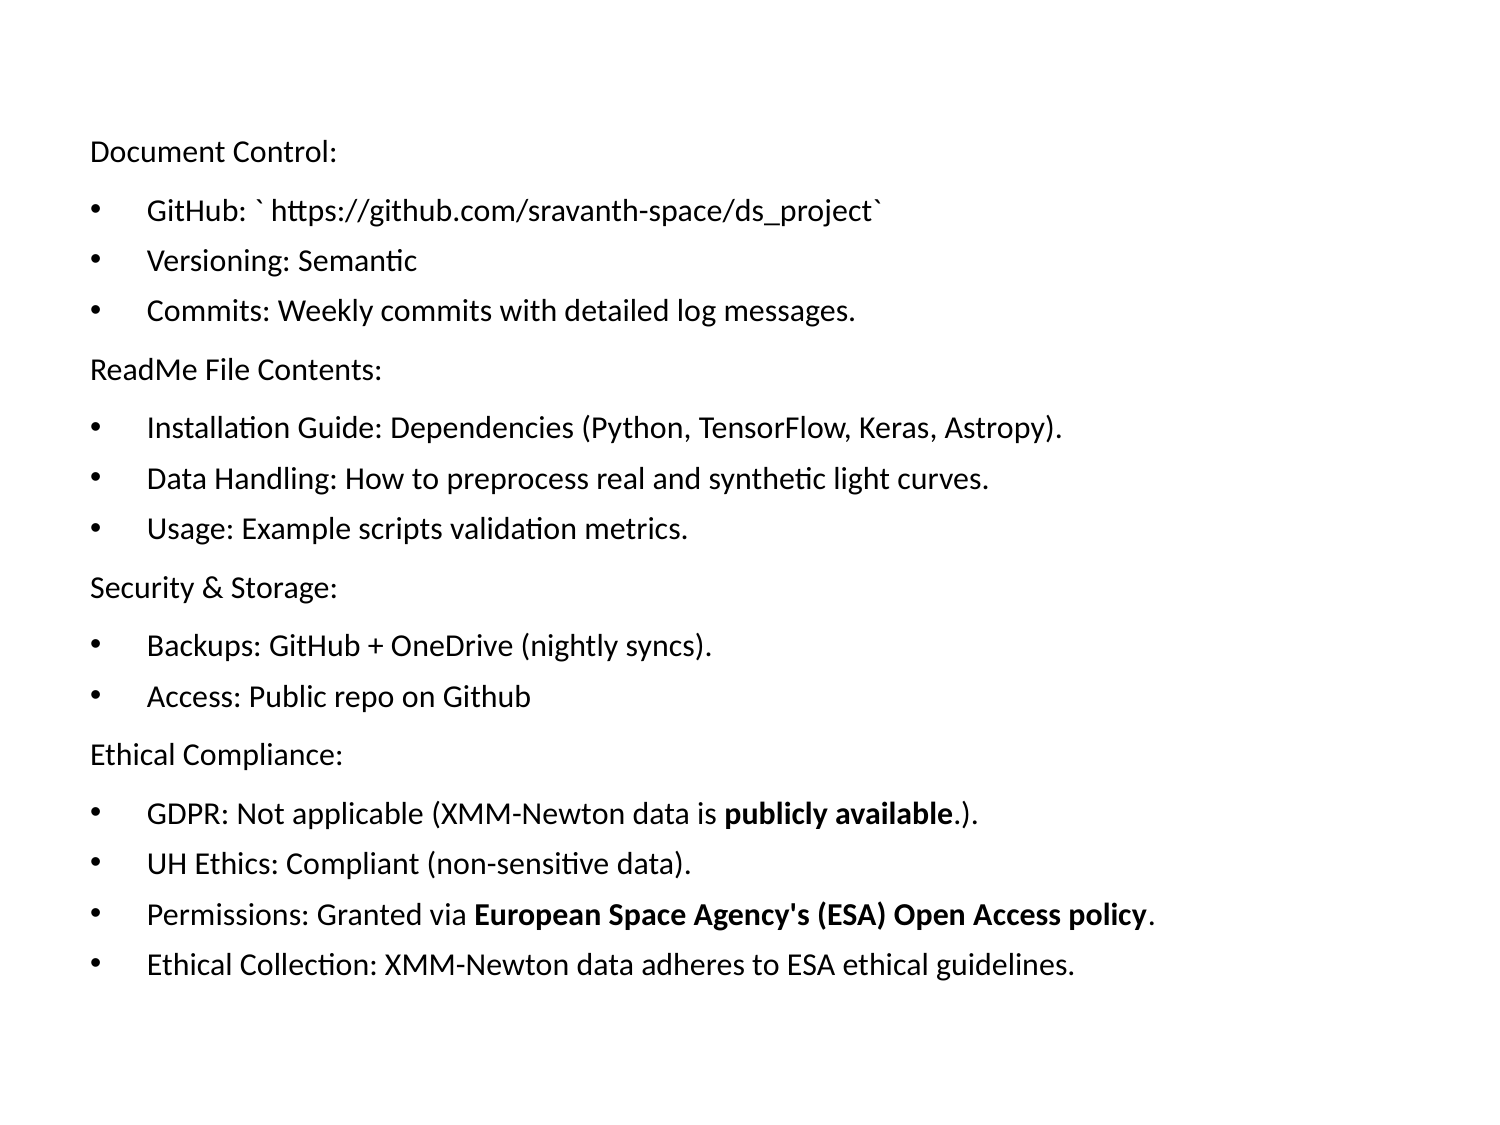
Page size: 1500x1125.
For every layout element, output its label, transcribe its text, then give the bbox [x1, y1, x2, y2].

list Document Control: GitHub: ` https://github.com/sravanth-space/ds_project` Versioning: Semantic Commits: Weekly commits with detailed log messages. ReadMe File Contents: Installation Guide: Dependencies (Python, TensorFlow, Keras, Astropy). Data Handling: How to preprocess real and synthetic light curves. Usage: Example scripts validation metrics. Security & Storage: Backups: GitHub + OneDrive (nightly syncs). Access: Public repo on Github Ethical Compliance: GDPR: Not applicable (XMM-Newton data is publicly available.). UH Ethics: Compliant (non-sensitive data). Permissions: Granted via European Space Agency's (ESA) Open Access policy. Ethical Collection: XMM-Newton data adheres to ESA ethical guidelines. [75, 64, 1425, 1005]
